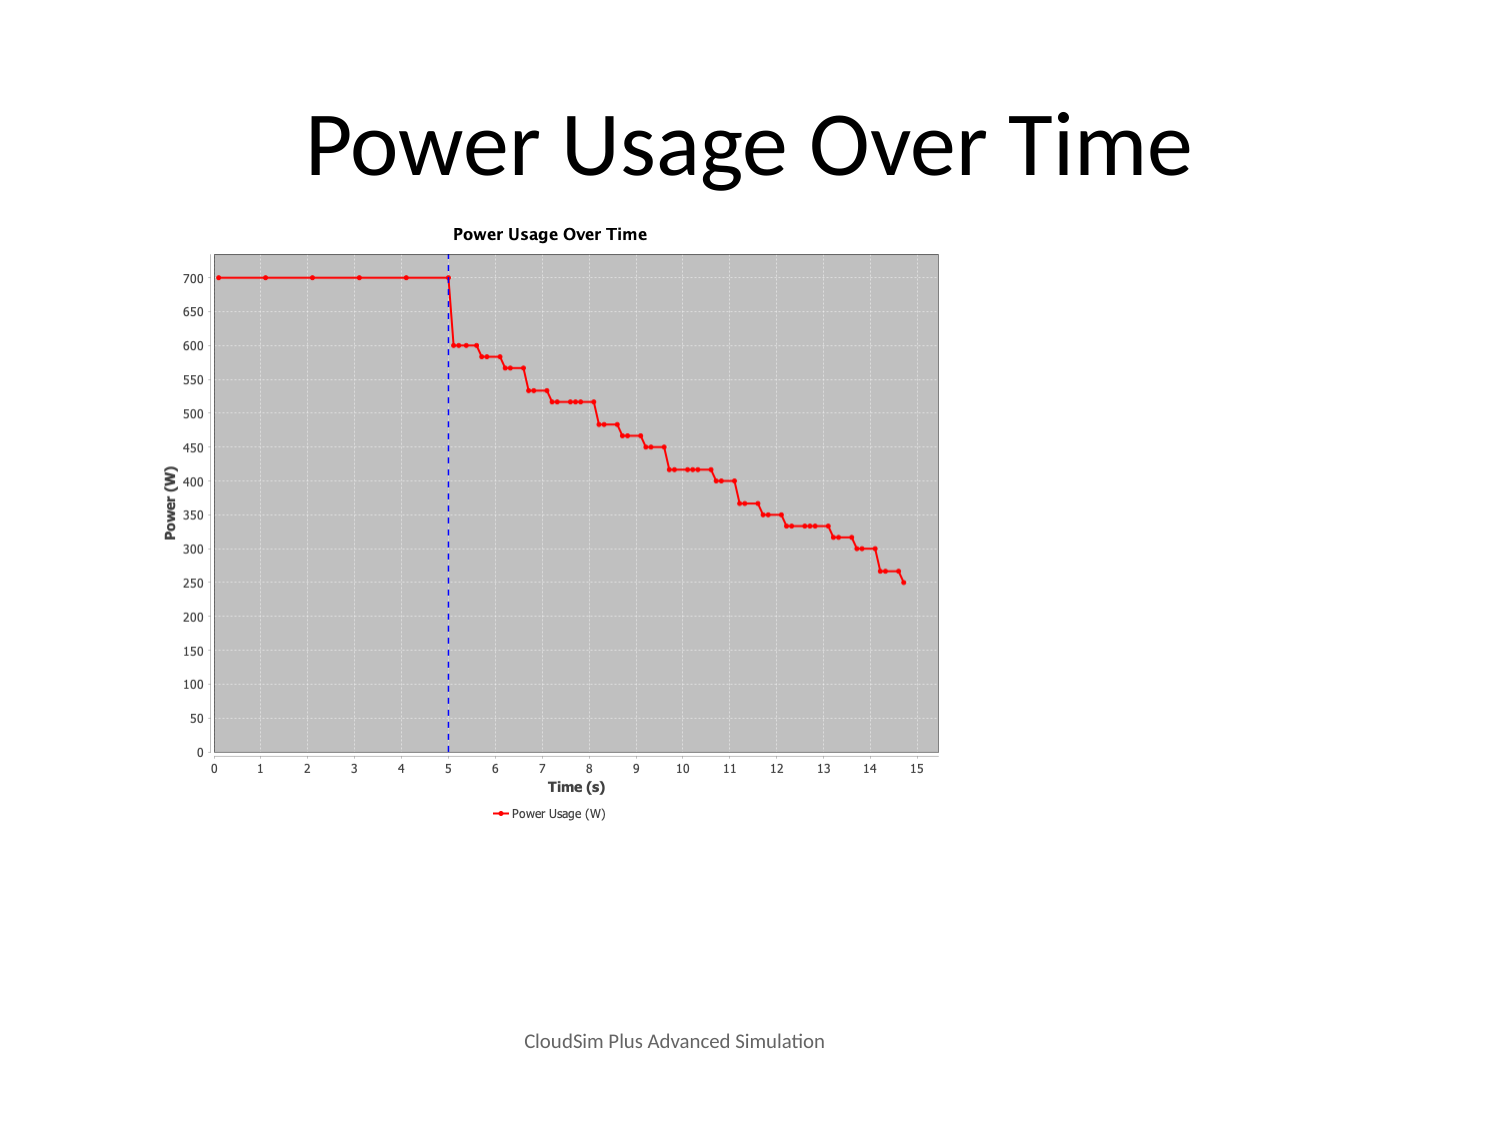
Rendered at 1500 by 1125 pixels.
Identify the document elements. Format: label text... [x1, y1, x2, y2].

title Power Usage Over Time [75, 45, 1425, 233]
picture [149, 224, 951, 826]
text_box CloudSim Plus Advanced Simulation [509, 1020, 841, 1060]
